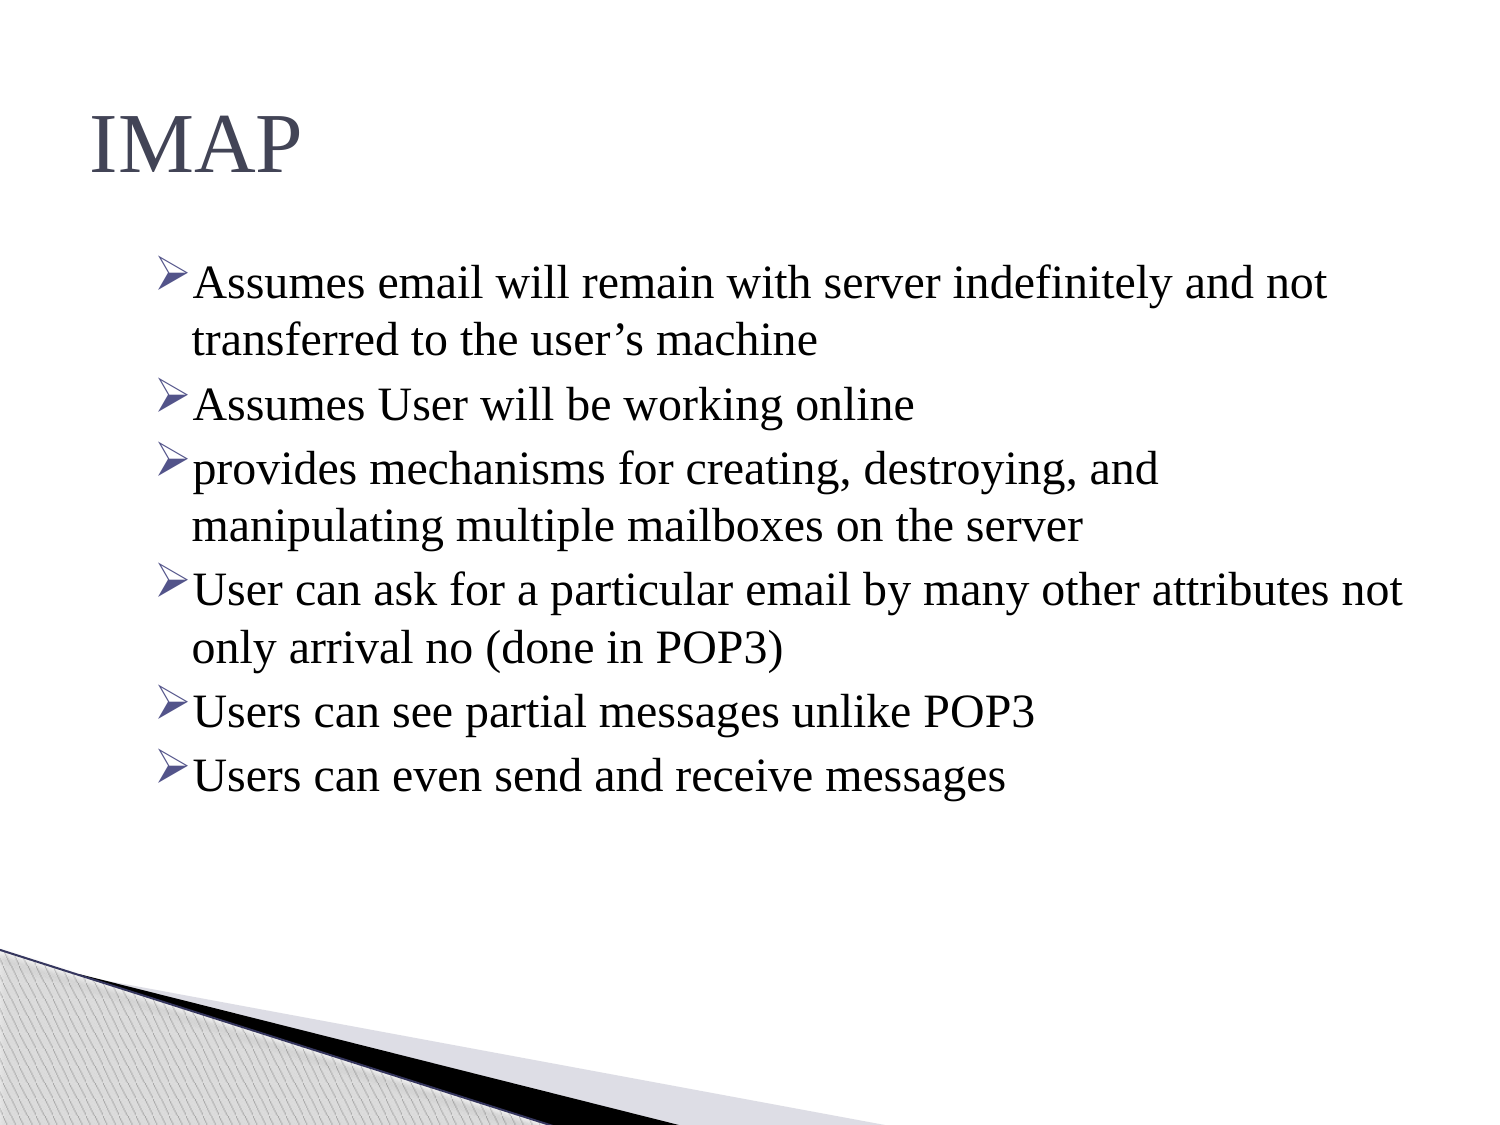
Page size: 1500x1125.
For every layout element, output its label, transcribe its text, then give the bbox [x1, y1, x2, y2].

title IMAP [75, 45, 1425, 233]
list Assumes email will remain with server indefinitely and not transferred to the user’s machine Assumes User will be working online provides mechanisms for creating, destroying, and manipulating multiple mailboxes on the server User can ask for a particular email by many other attributes not only arrival no (done in POP3) Users can see partial messages unlike POP3 Users can even send and receive messages [75, 243, 1425, 986]
